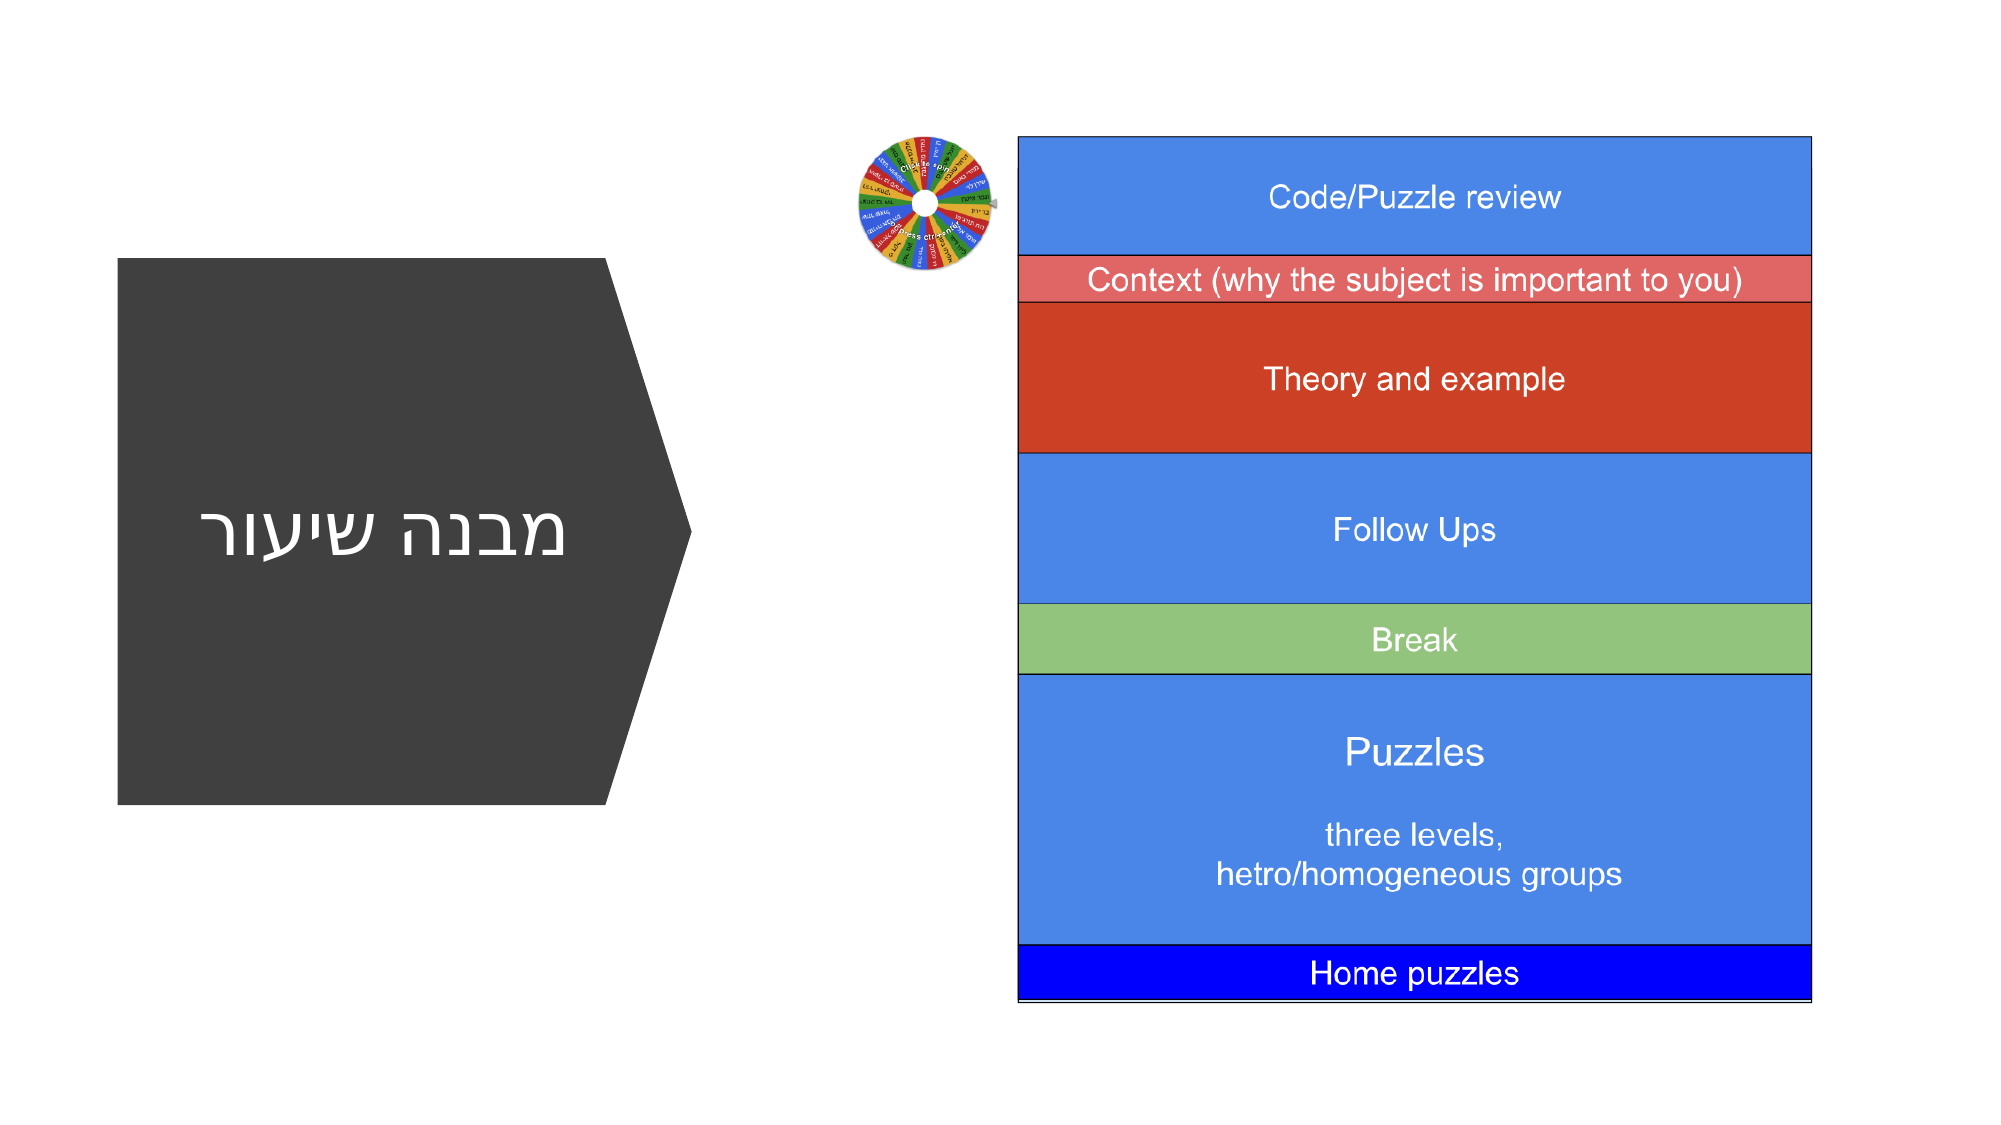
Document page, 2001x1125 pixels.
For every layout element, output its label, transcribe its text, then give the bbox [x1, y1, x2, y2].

title מבנה שיעור [168, 322, 601, 741]
text_box [116, 257, 693, 807]
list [829, 105, 1851, 1020]
